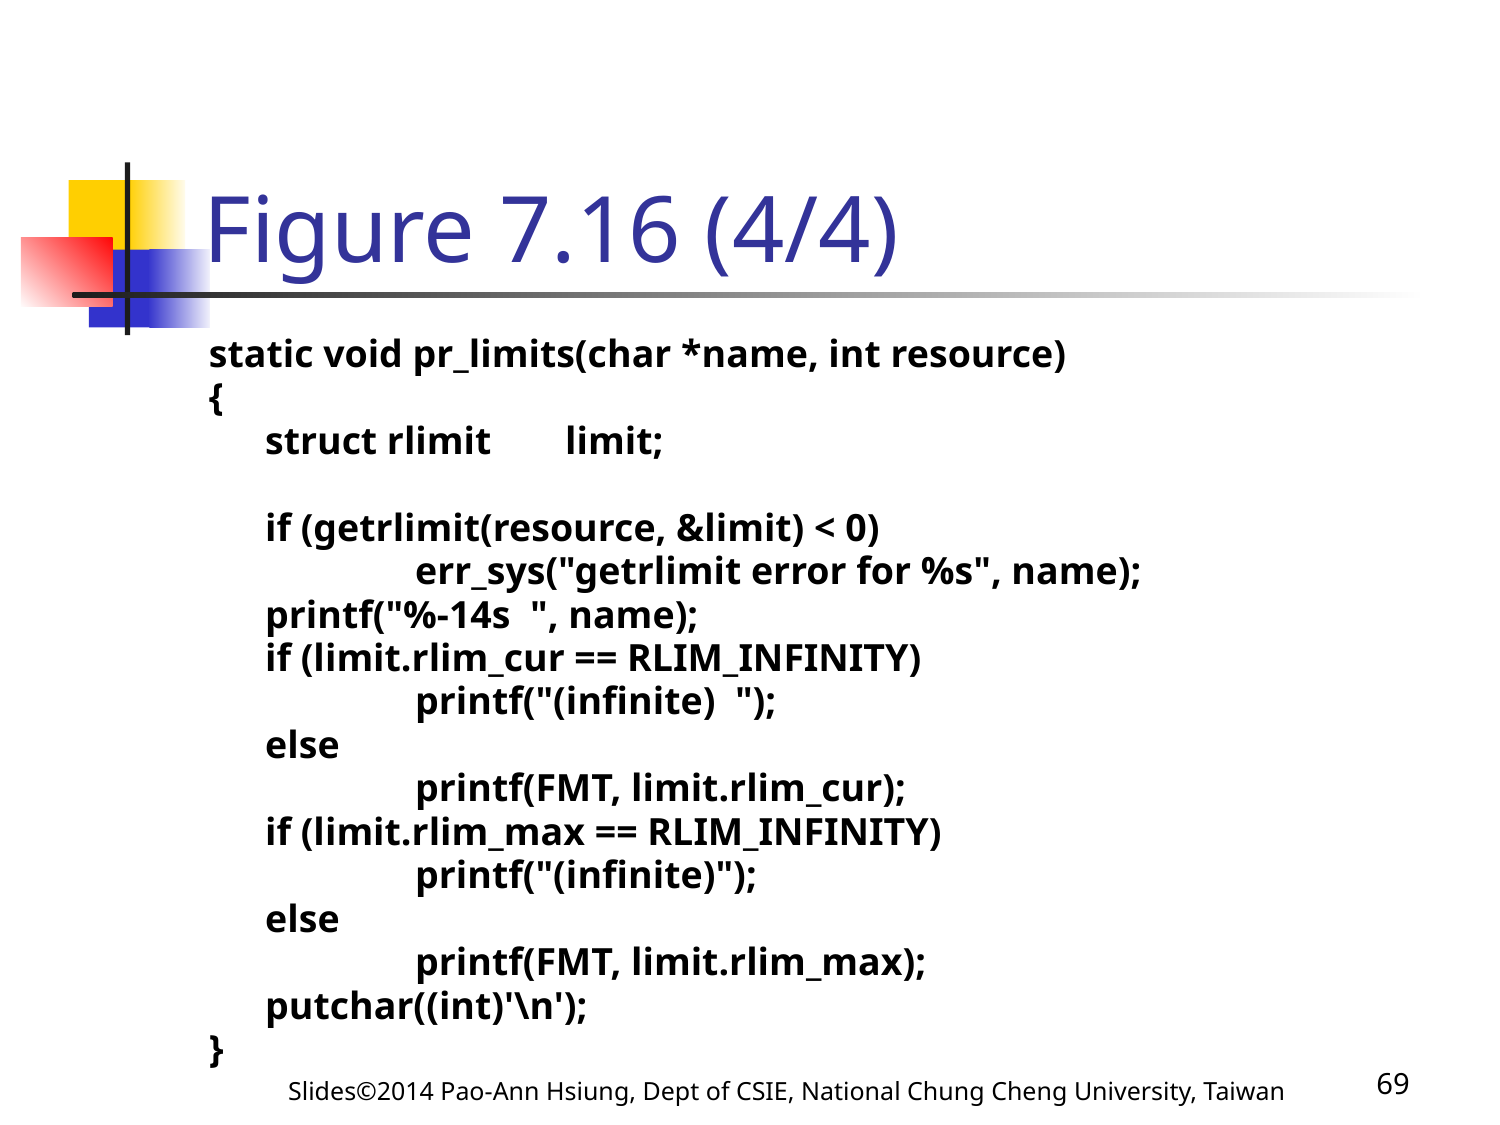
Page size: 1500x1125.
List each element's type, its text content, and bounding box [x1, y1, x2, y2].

list static void pr_limits(char *name, int resource) { struct rlimit limit; if (getrlimit(resource, &limit) < 0) err_sys("getrlimit error for %s", name); printf("%-14s ", name); if (limit.rlim_cur == RLIM_INFINITY) printf("(infinite) "); else printf(FMT, limit.rlim_cur); if (limit.rlim_max == RLIM_INFINITY) printf("(infinite)"); else printf(FMT, limit.rlim_max); putchar((int)'\n'); } [193, 330, 1470, 1125]
title Figure 7.16 (4/4) [188, 101, 1468, 289]
